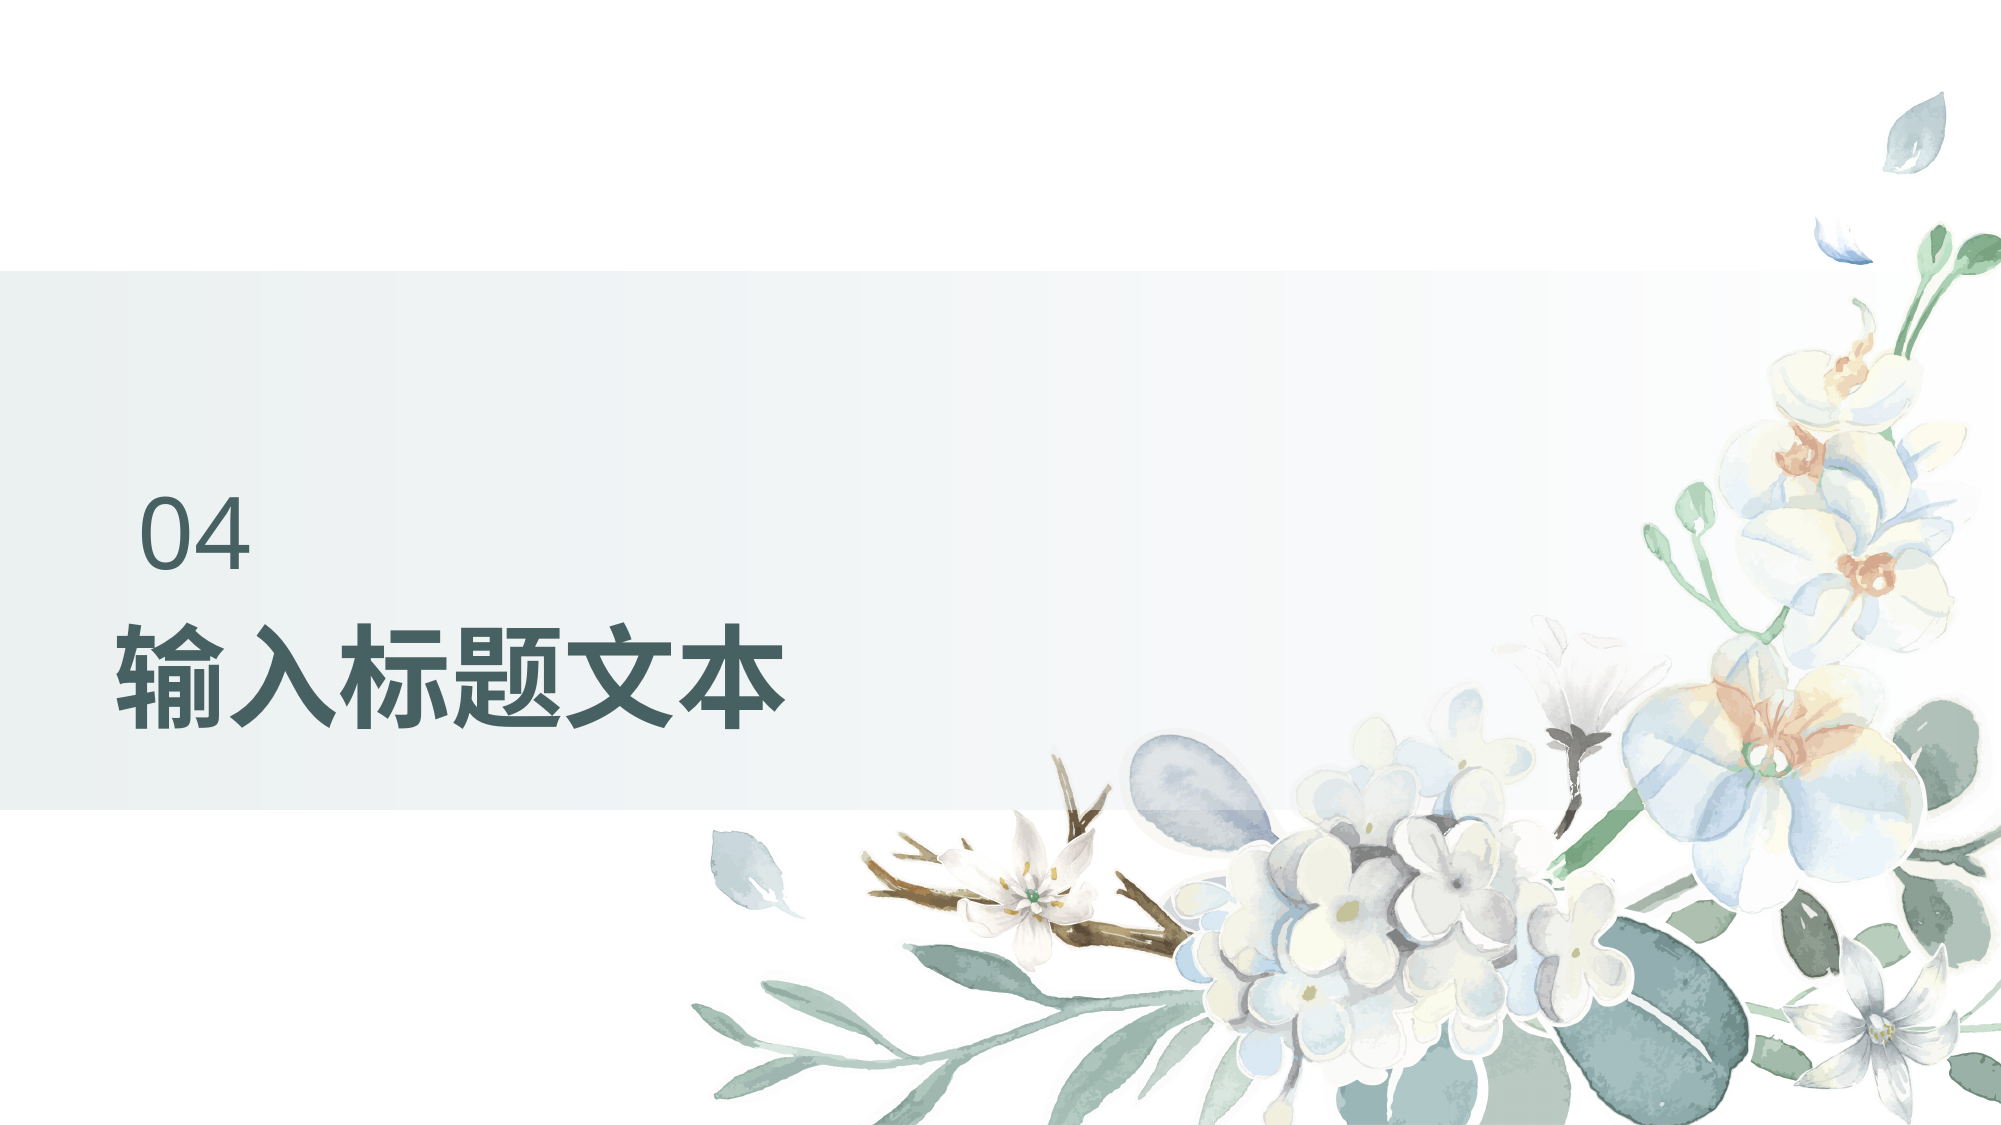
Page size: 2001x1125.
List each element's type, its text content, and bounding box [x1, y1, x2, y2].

text_box 04 [95, 452, 294, 597]
text_box 输入标题文本 [99, 588, 634, 750]
picture [634, 0, 2001, 1125]
text_box [0, 271, 634, 811]
